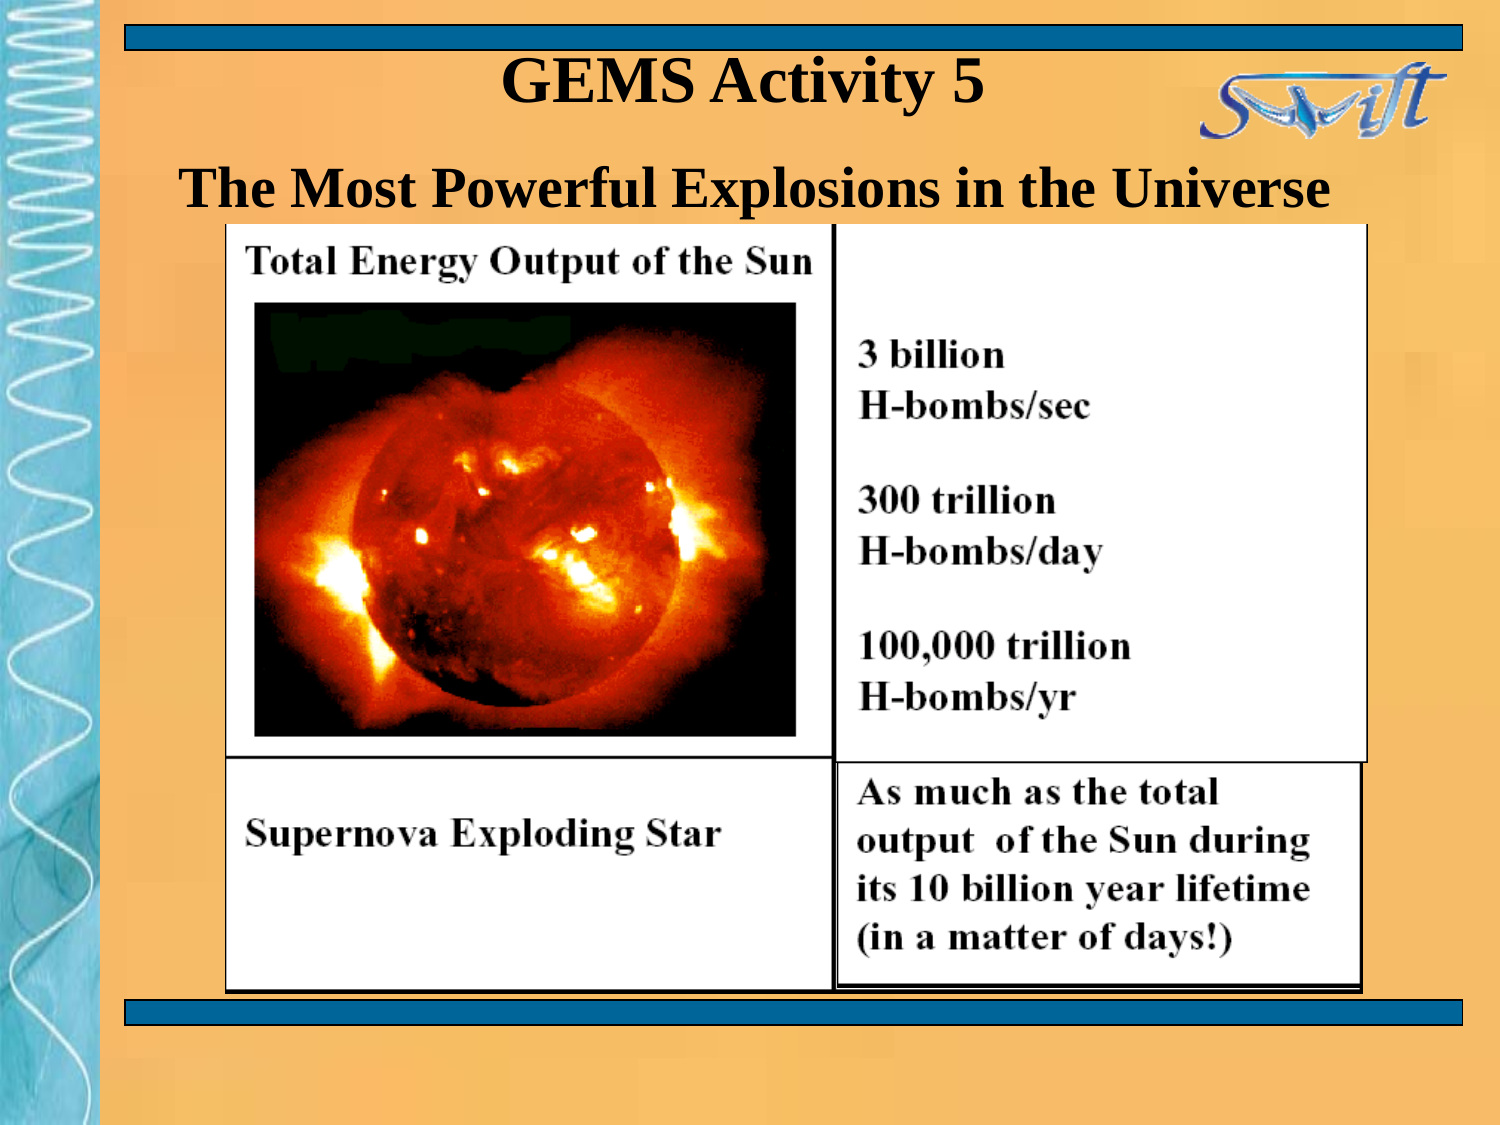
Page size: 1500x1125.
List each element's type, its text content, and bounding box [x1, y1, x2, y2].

slide_number [112, 1025, 425, 1100]
title GEMS Activity 5 The Most Powerful Explosions in the Universe [137, 50, 1350, 213]
text_box [124, 24, 1463, 50]
text_box [124, 999, 1463, 1025]
picture [0, 0, 1500, 1125]
